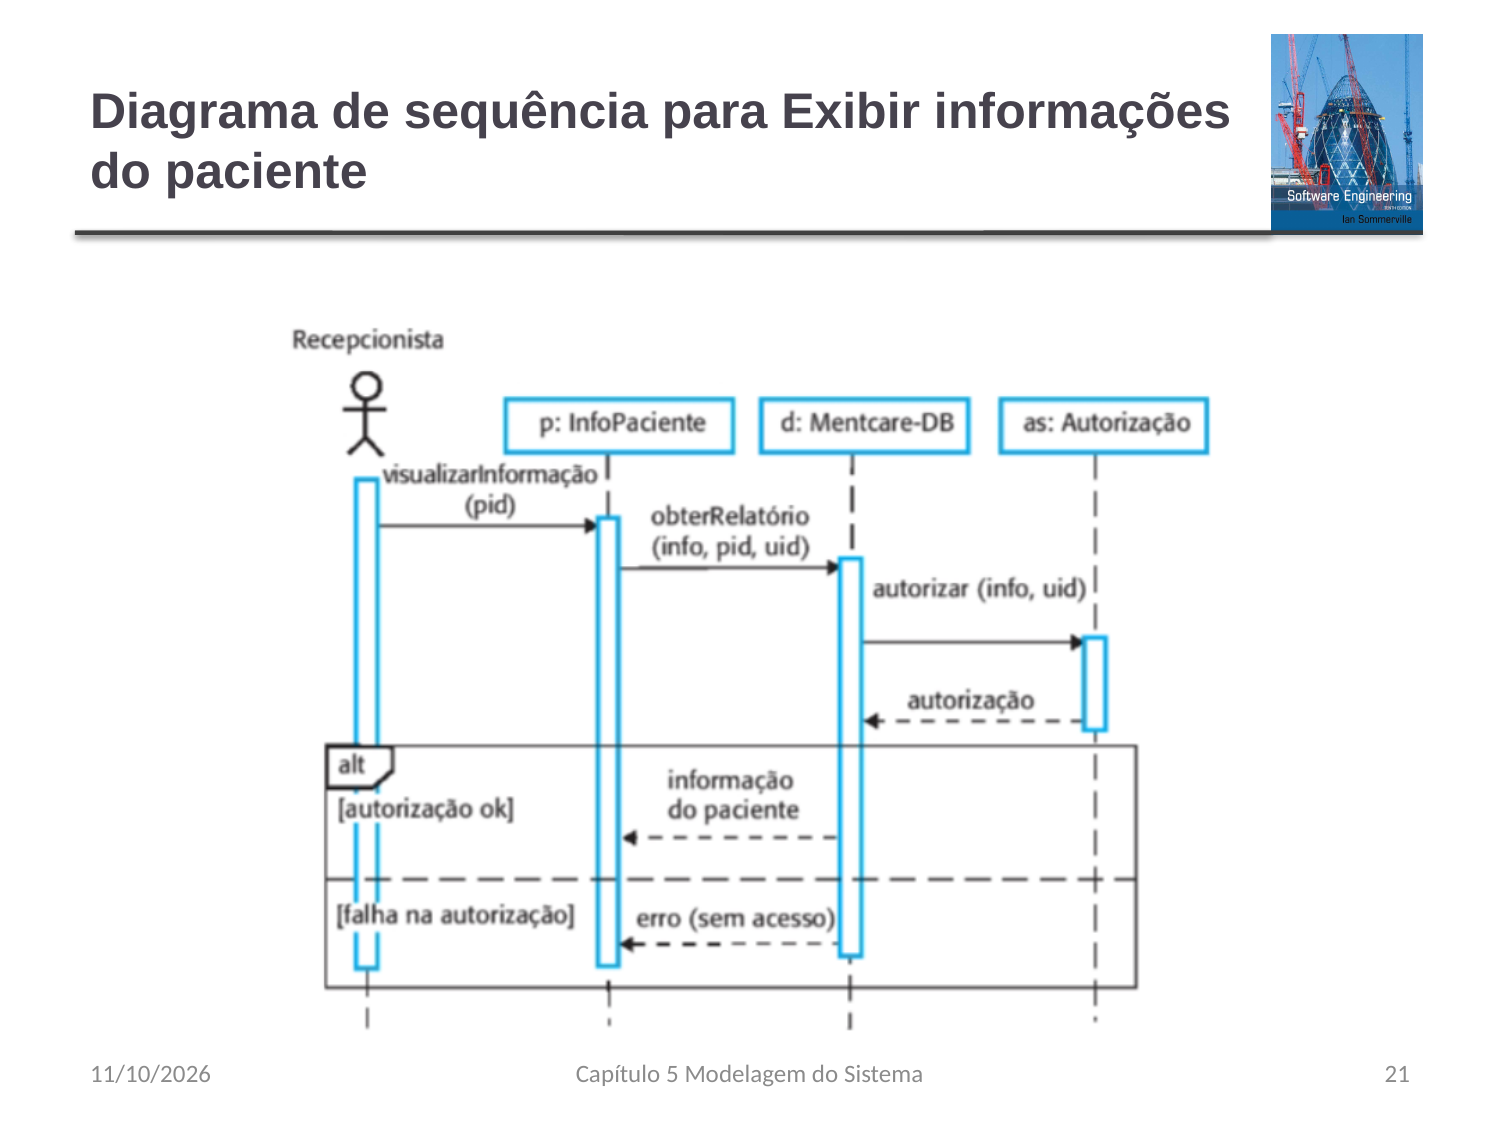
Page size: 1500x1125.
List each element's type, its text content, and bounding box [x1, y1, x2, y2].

slide_number 21 [1074, 1042, 1425, 1103]
title Diagrama de sequência para Exibir informações do paciente [74, 44, 1272, 233]
footer Capítulo 5 Modelagem do Sistema [512, 1051, 988, 1103]
picture [269, 317, 1231, 1043]
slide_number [75, 1042, 425, 1103]
picture [1271, 34, 1423, 230]
